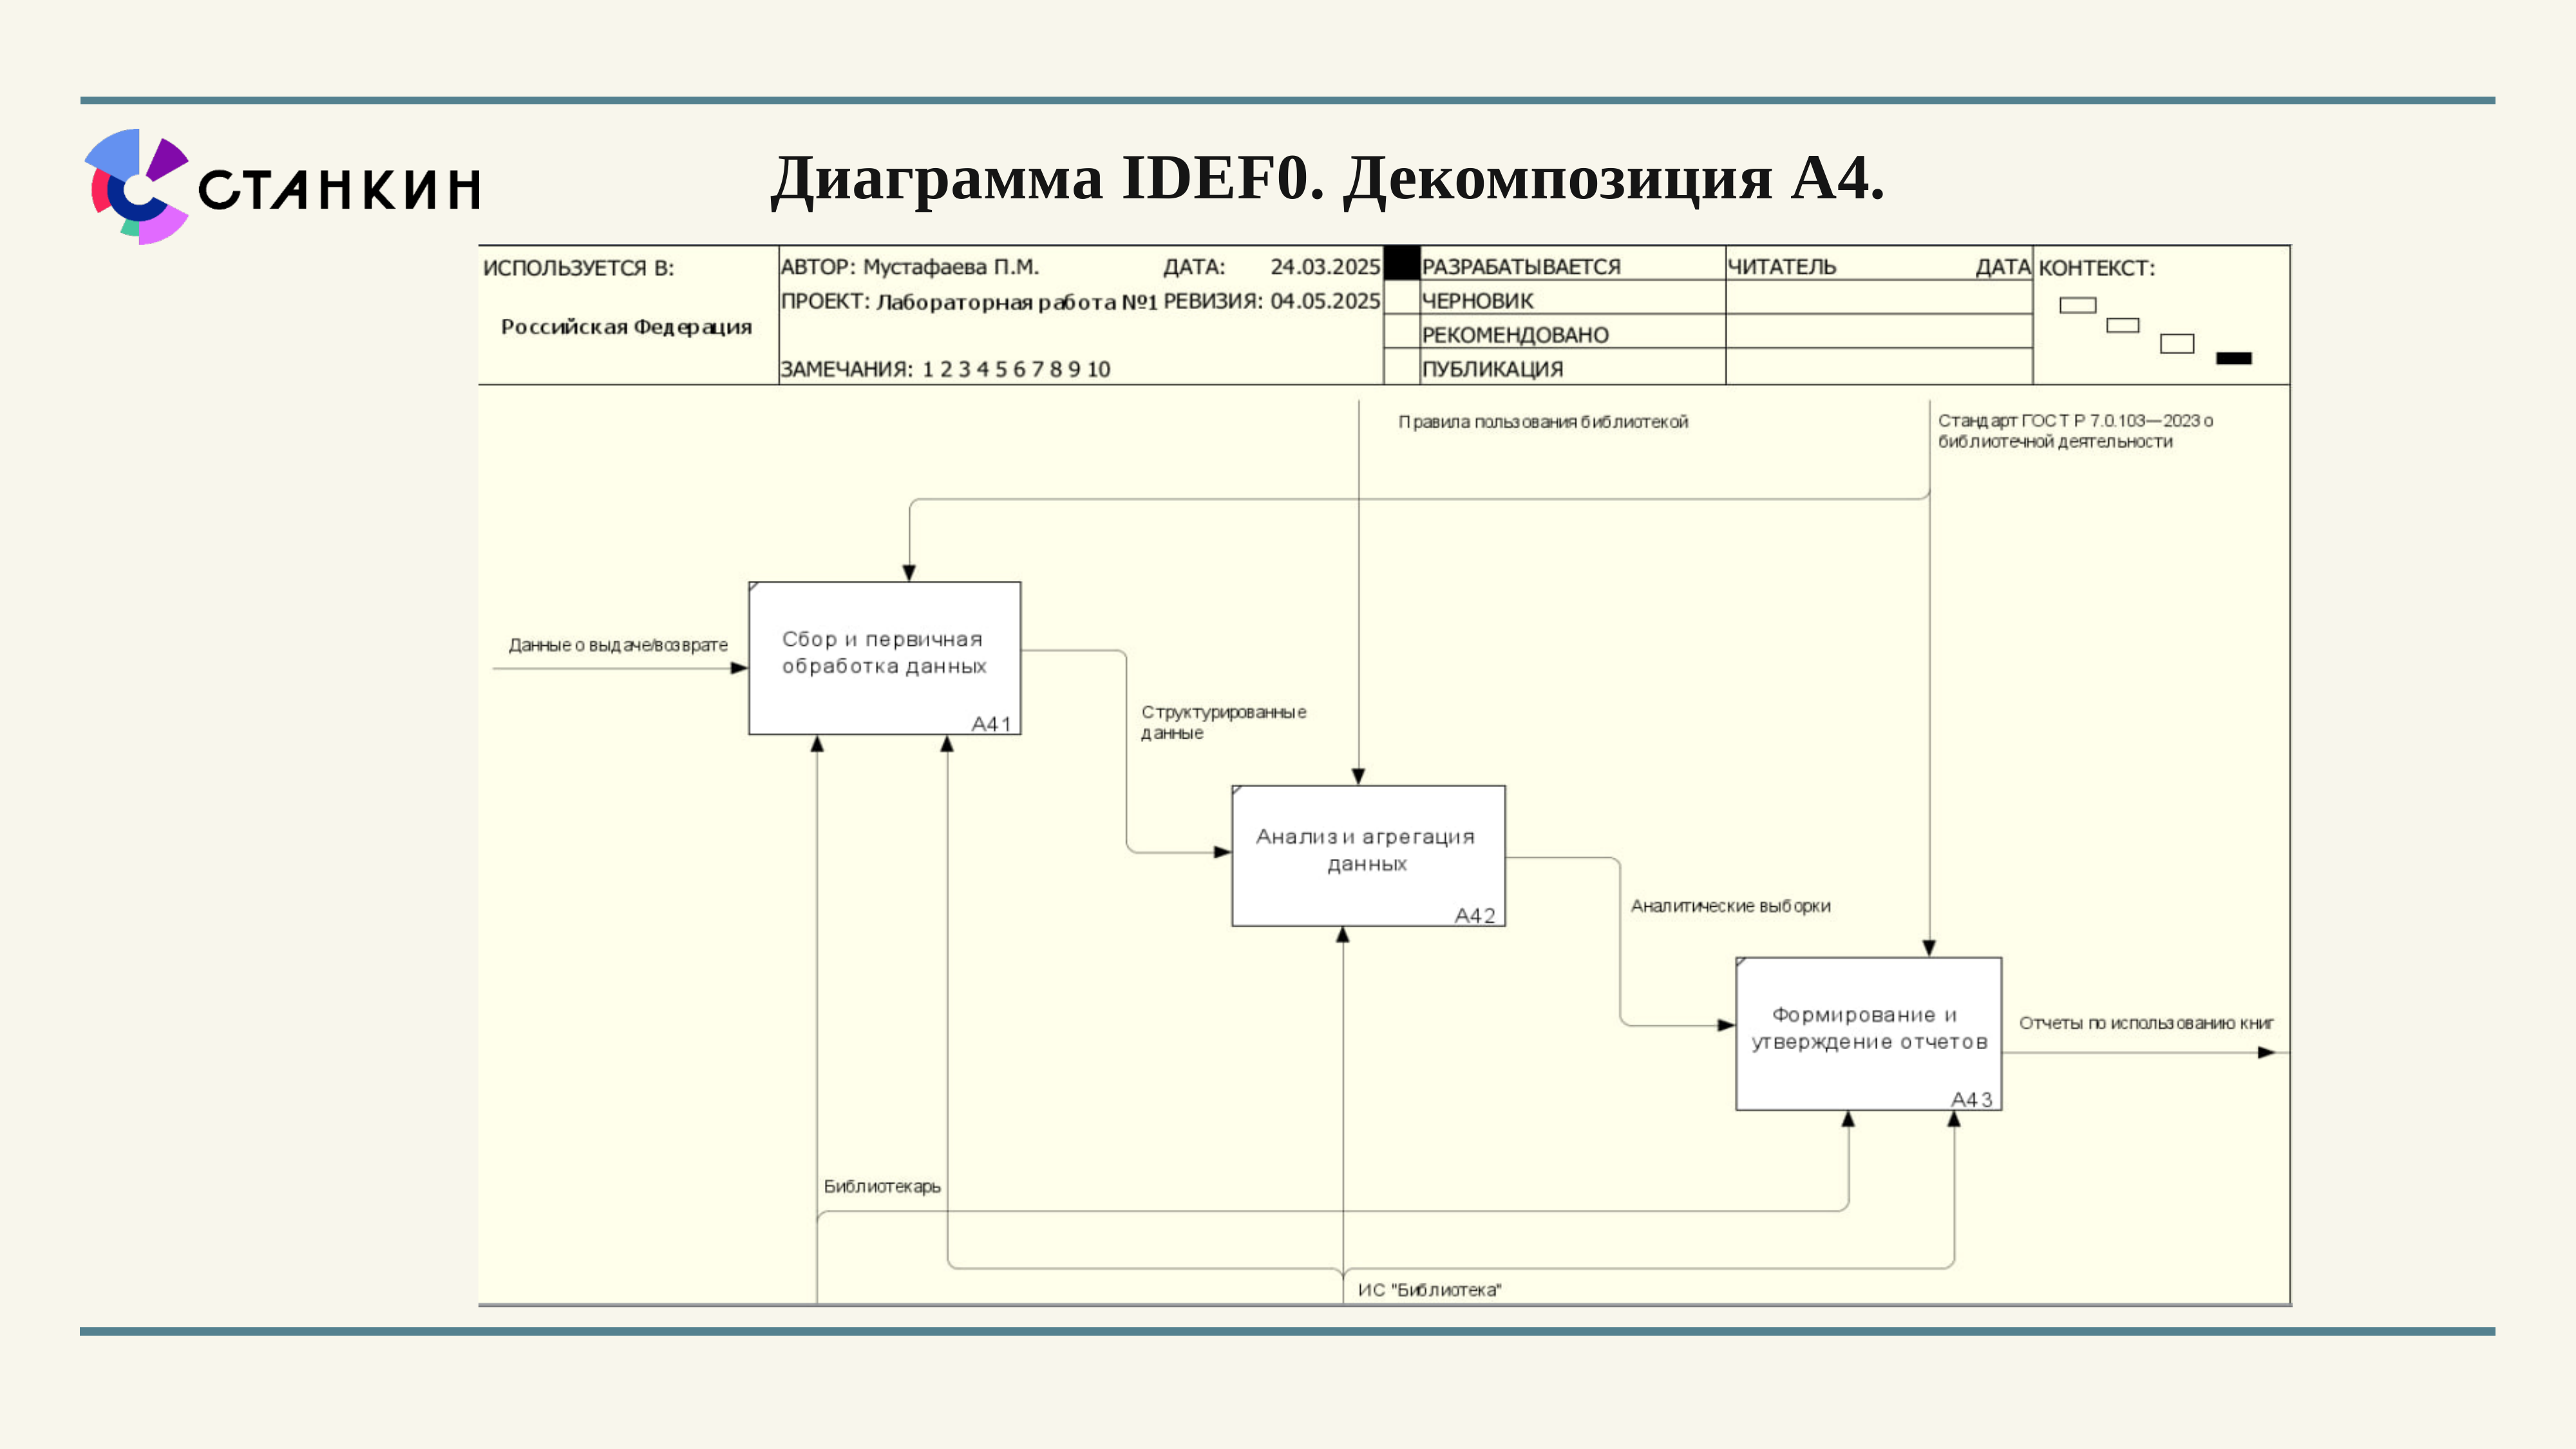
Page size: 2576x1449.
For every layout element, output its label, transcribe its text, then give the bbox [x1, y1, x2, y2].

text_box Диаграмма IDEF0. Декомпозиция А4. [761, 129, 1897, 216]
picture [84, 129, 2293, 1308]
